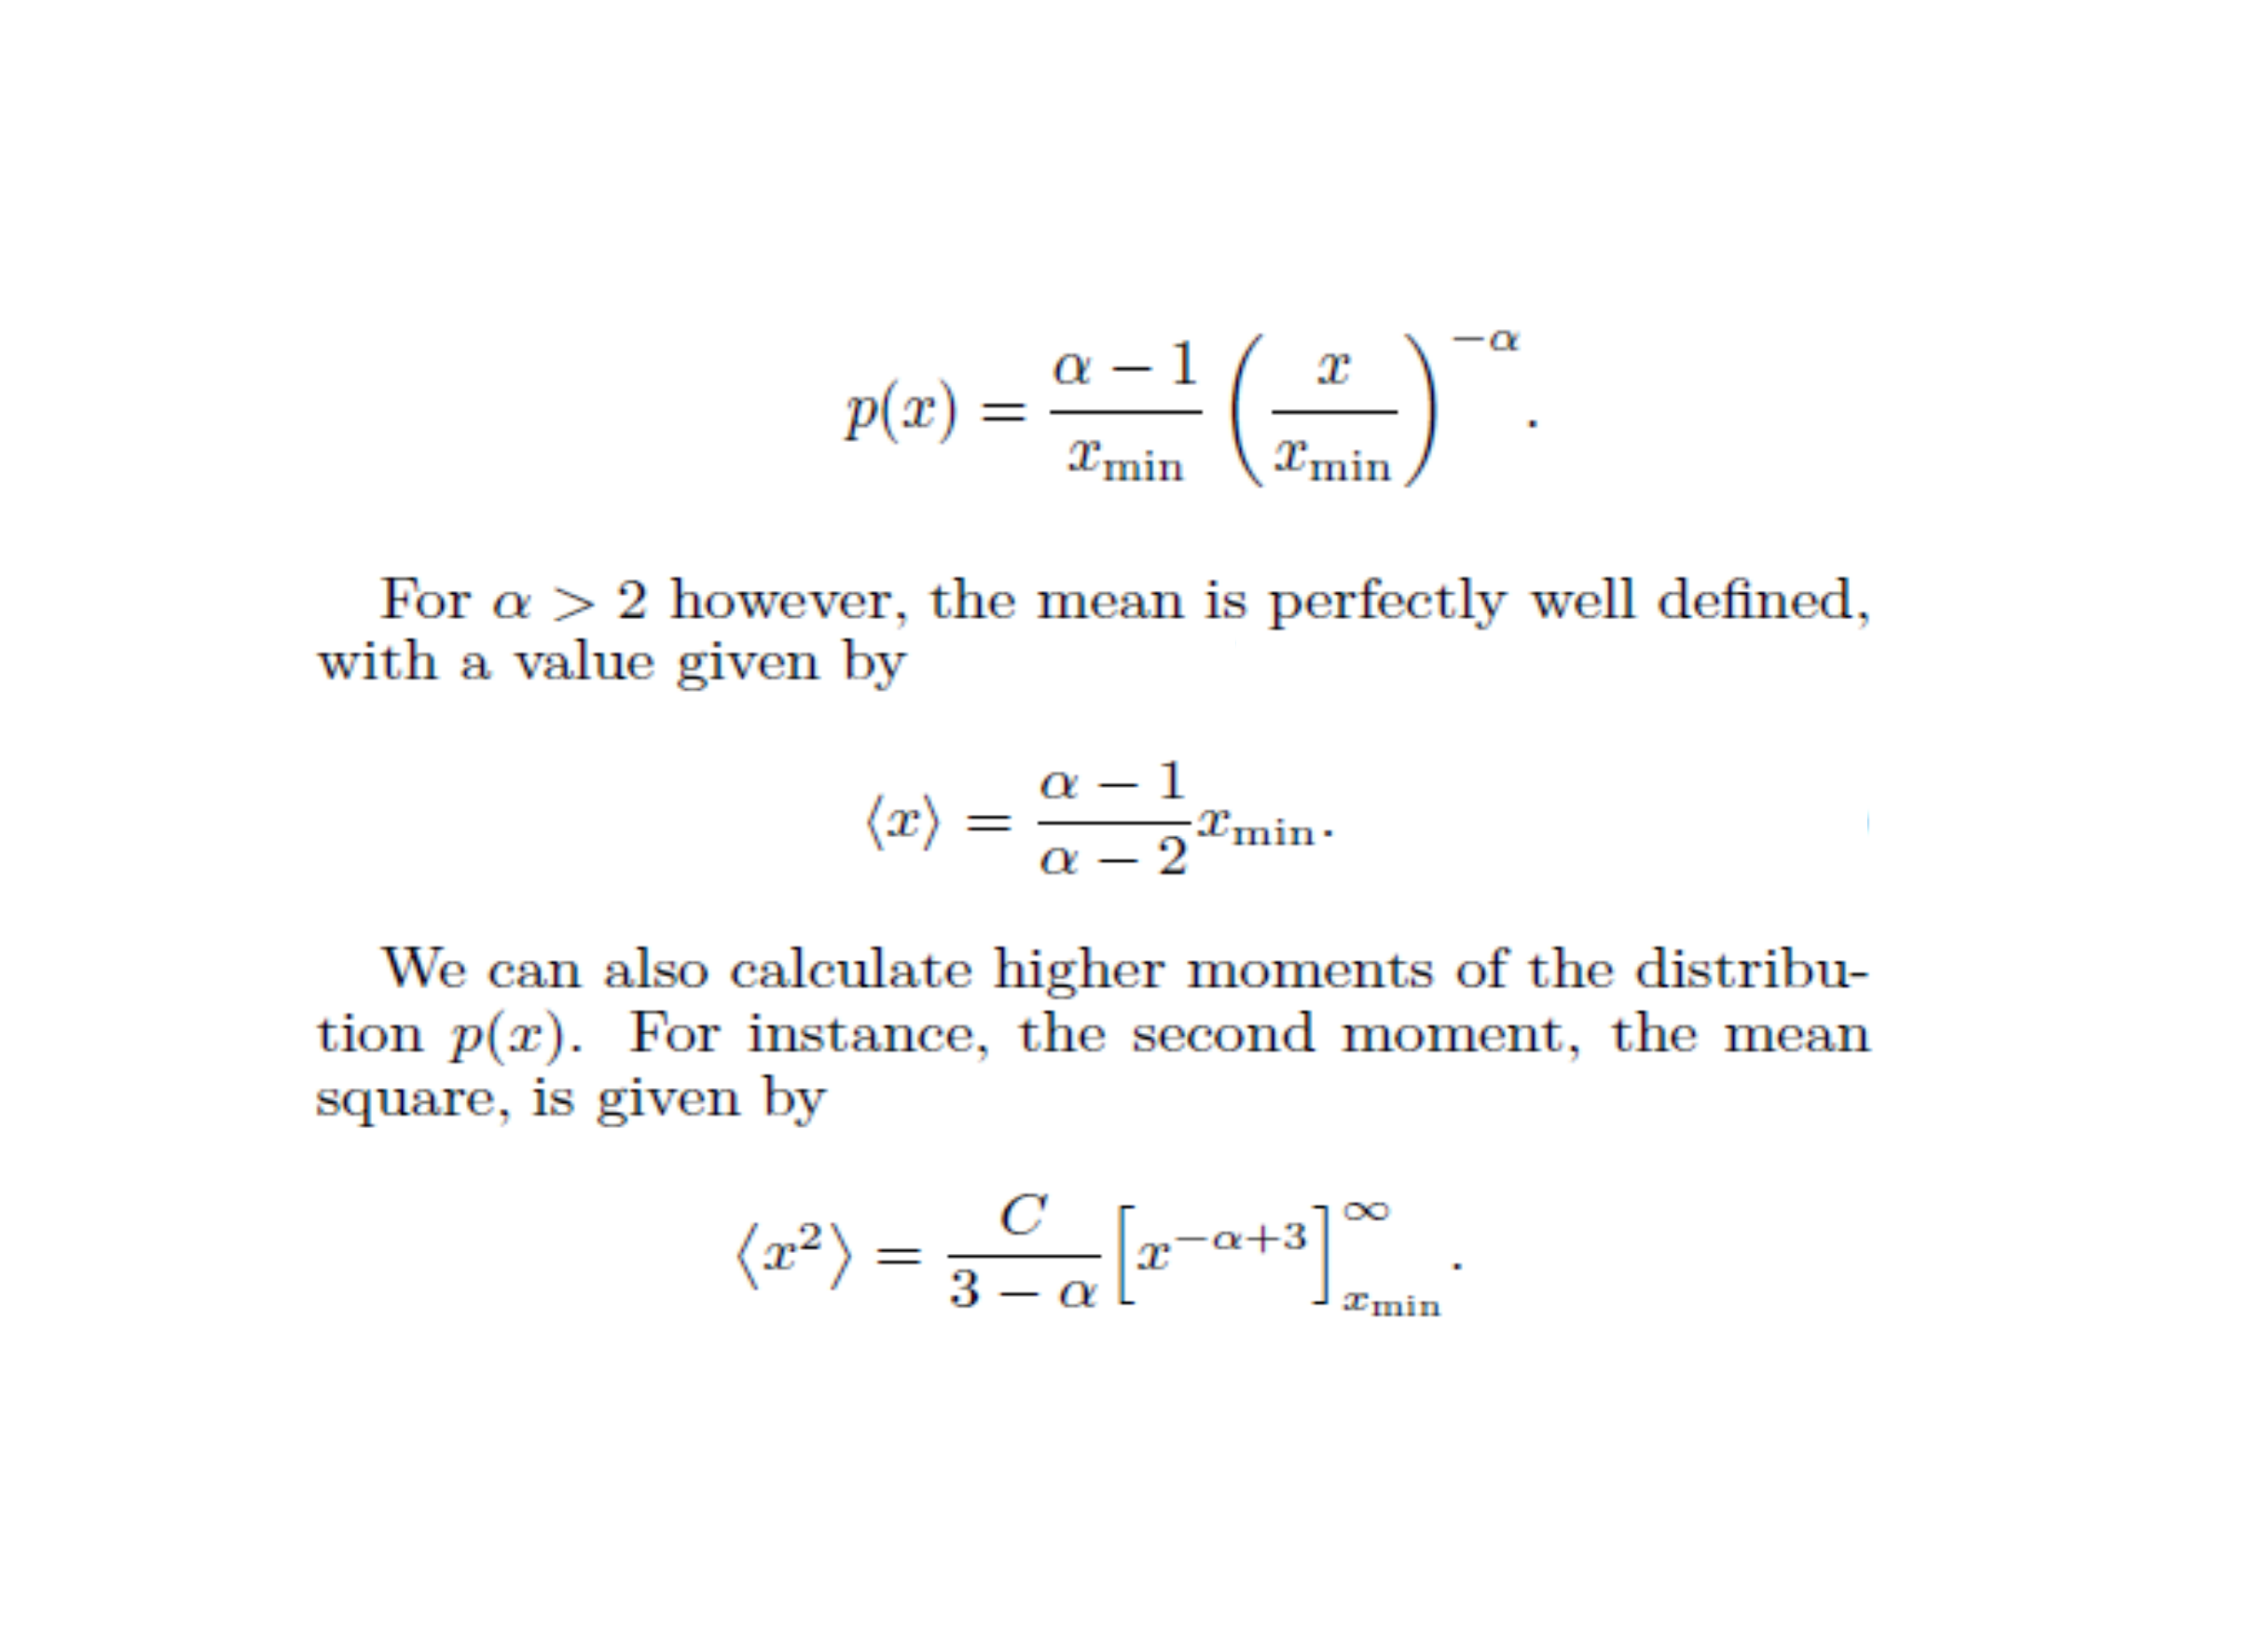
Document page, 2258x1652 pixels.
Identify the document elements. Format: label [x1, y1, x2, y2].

picture [760, 275, 1578, 531]
text_box [275, 570, 1926, 1323]
